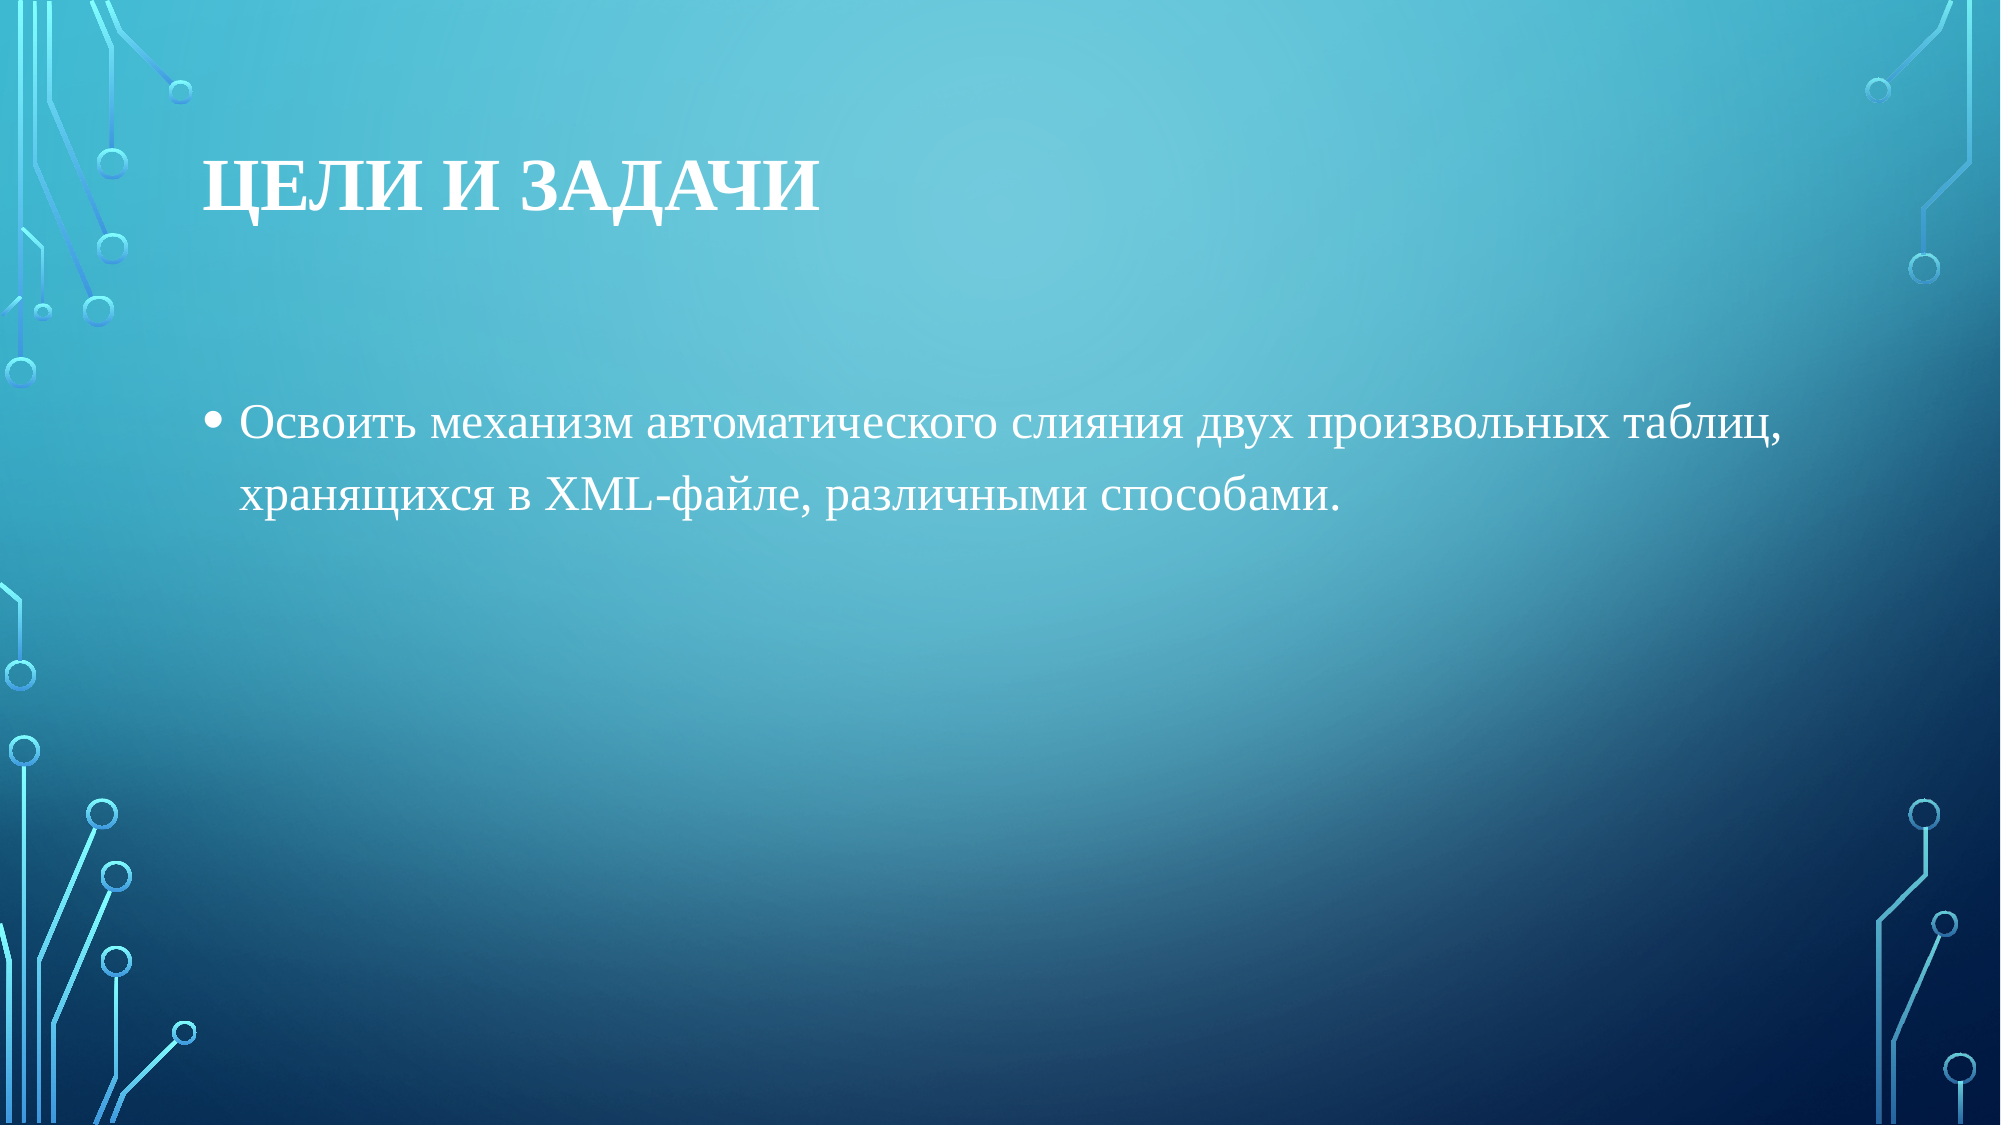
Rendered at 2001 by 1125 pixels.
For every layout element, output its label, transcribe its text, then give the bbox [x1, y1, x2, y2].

title Цели и задачи [187, 101, 1813, 344]
list Освоить механизм автоматического слияния двух произвольных таблиц, хранящихся в XML-файле, различными способами. [187, 369, 1813, 950]
